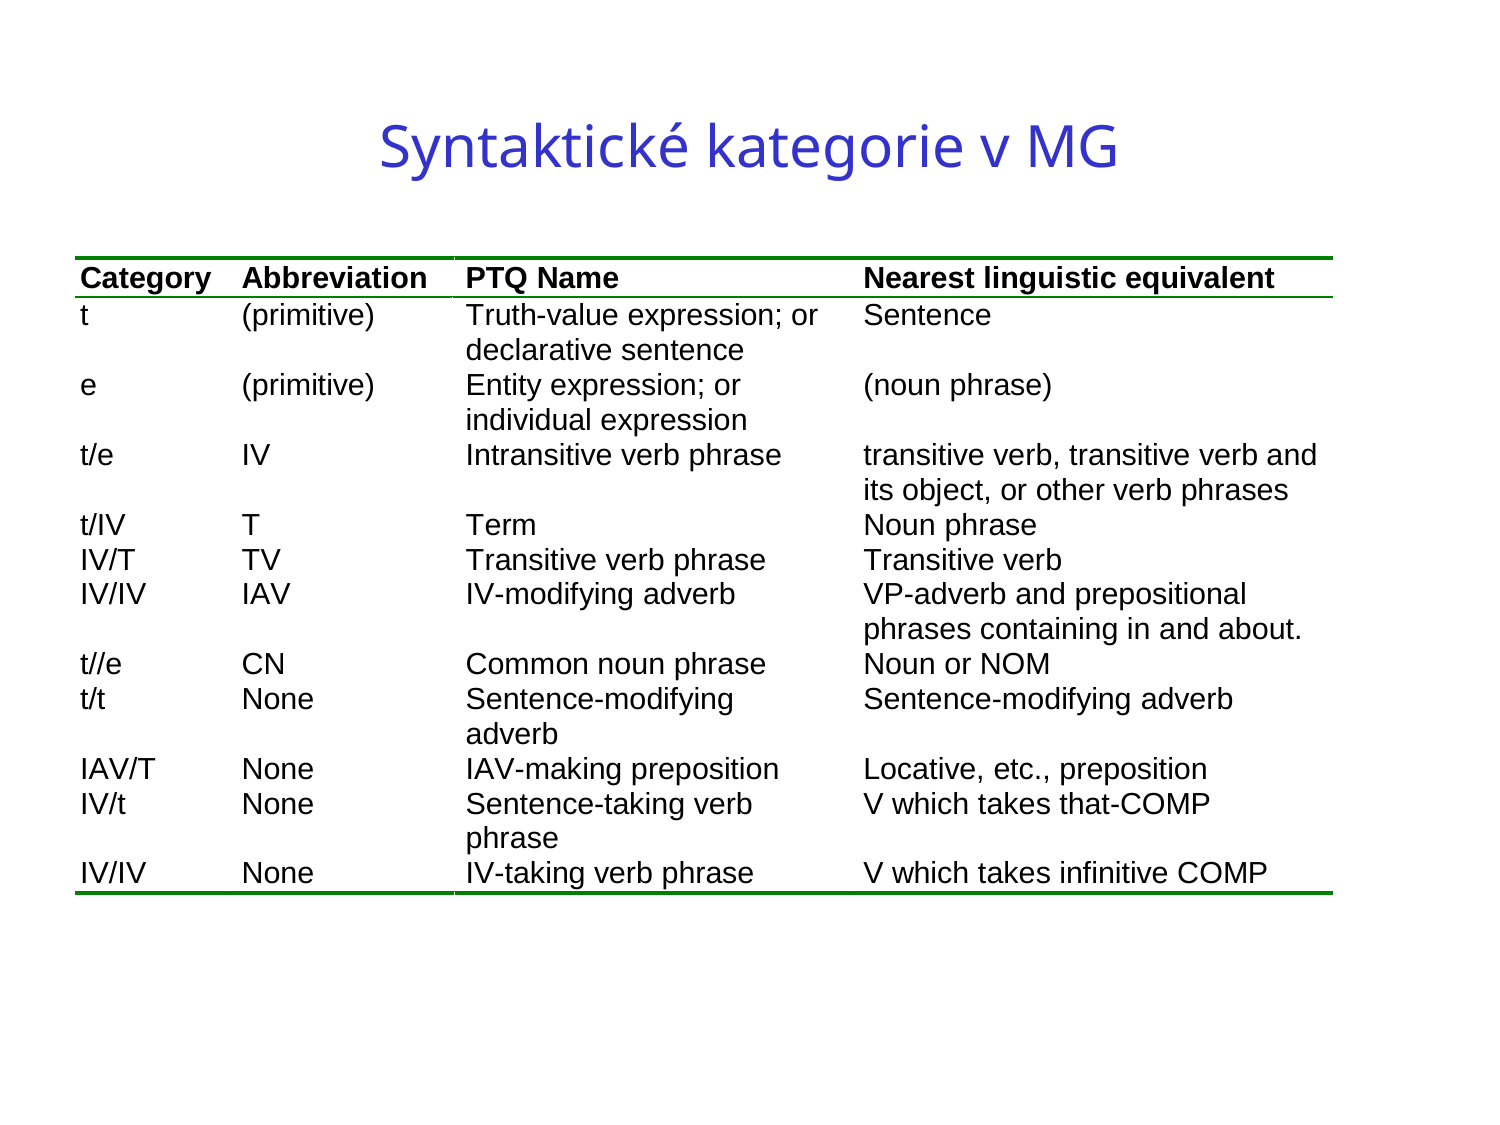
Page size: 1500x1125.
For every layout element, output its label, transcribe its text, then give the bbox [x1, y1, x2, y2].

title Syntaktické kategorie v MG [112, 50, 1388, 238]
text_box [74, 218, 1344, 956]
